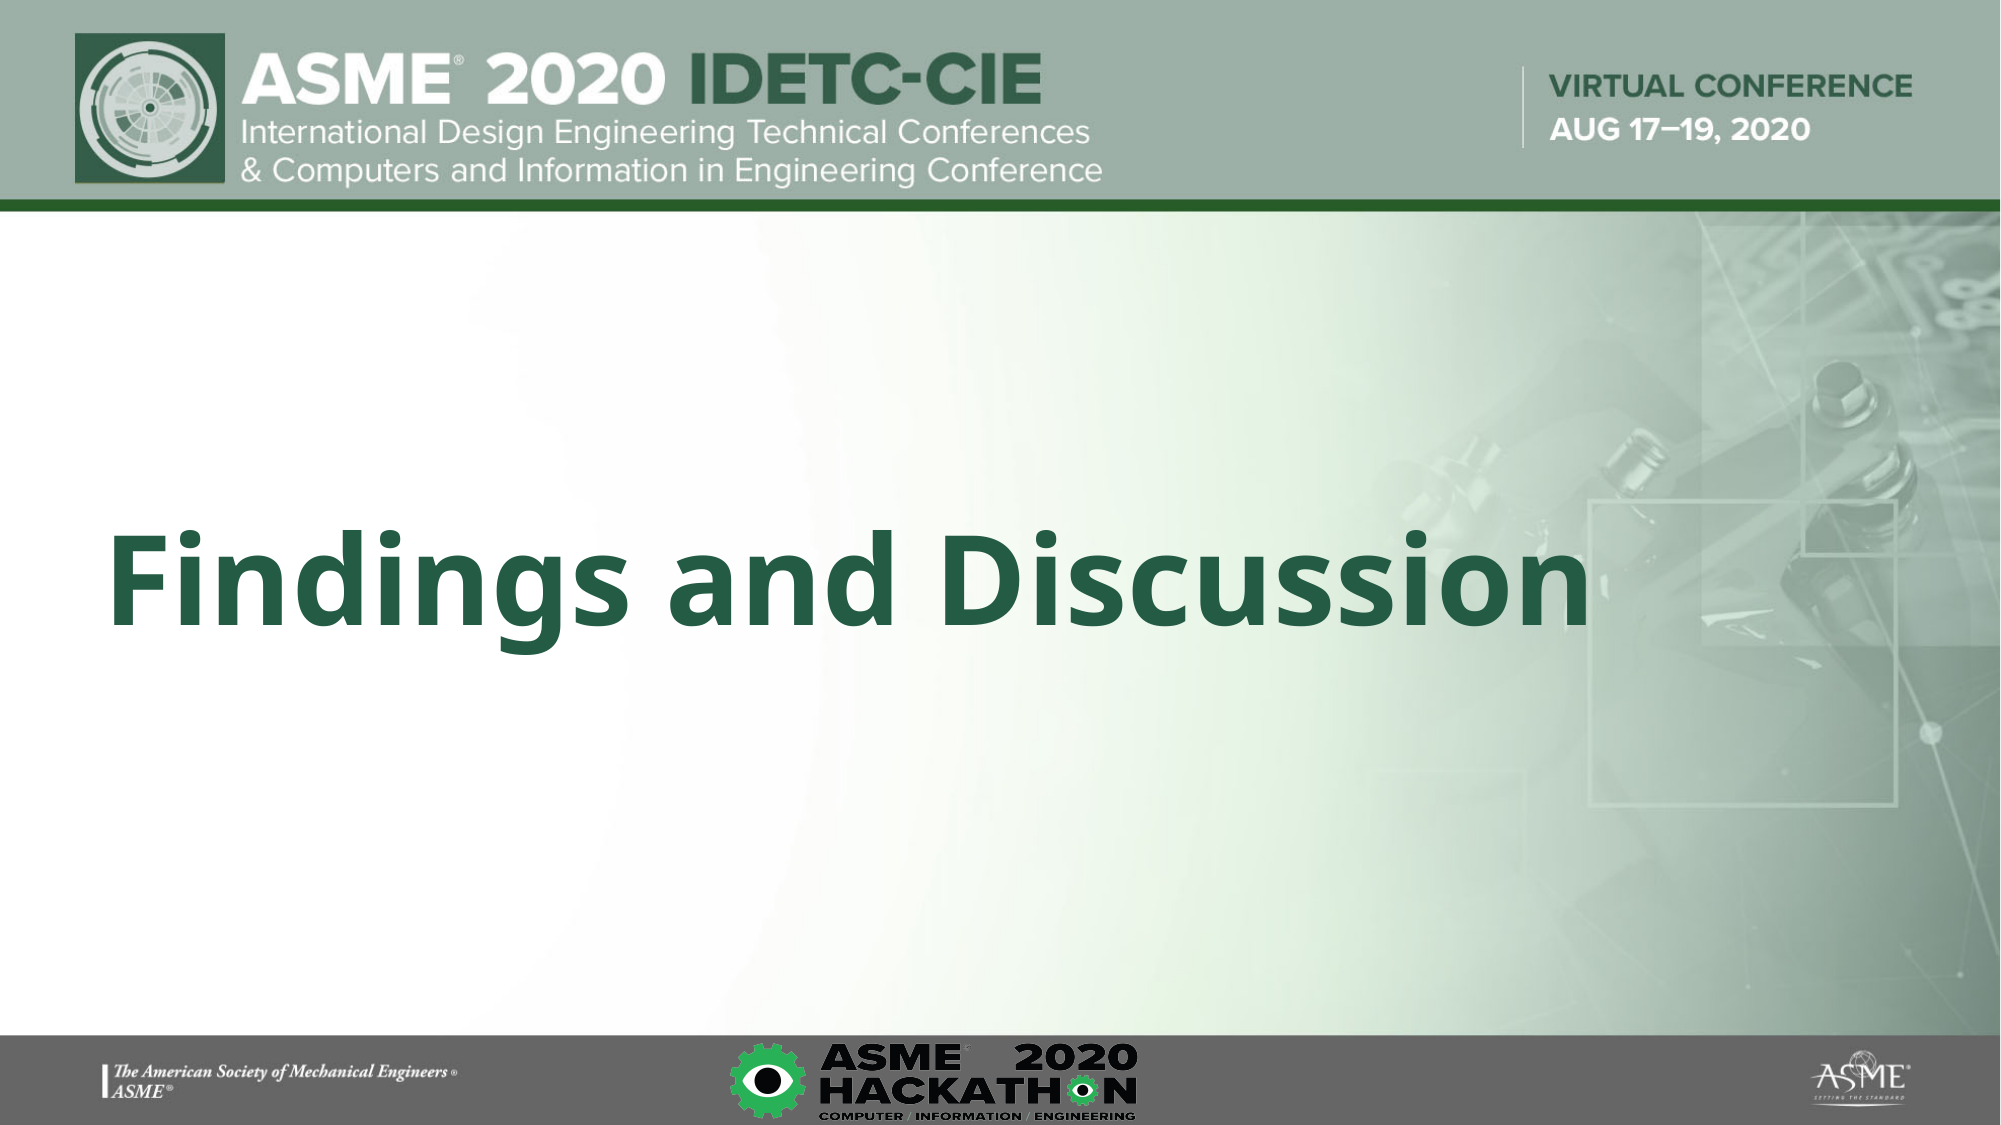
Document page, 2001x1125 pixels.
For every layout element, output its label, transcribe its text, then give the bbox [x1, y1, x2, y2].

title Findings and Discussion [88, 501, 1814, 661]
picture [0, 0, 2001, 1125]
